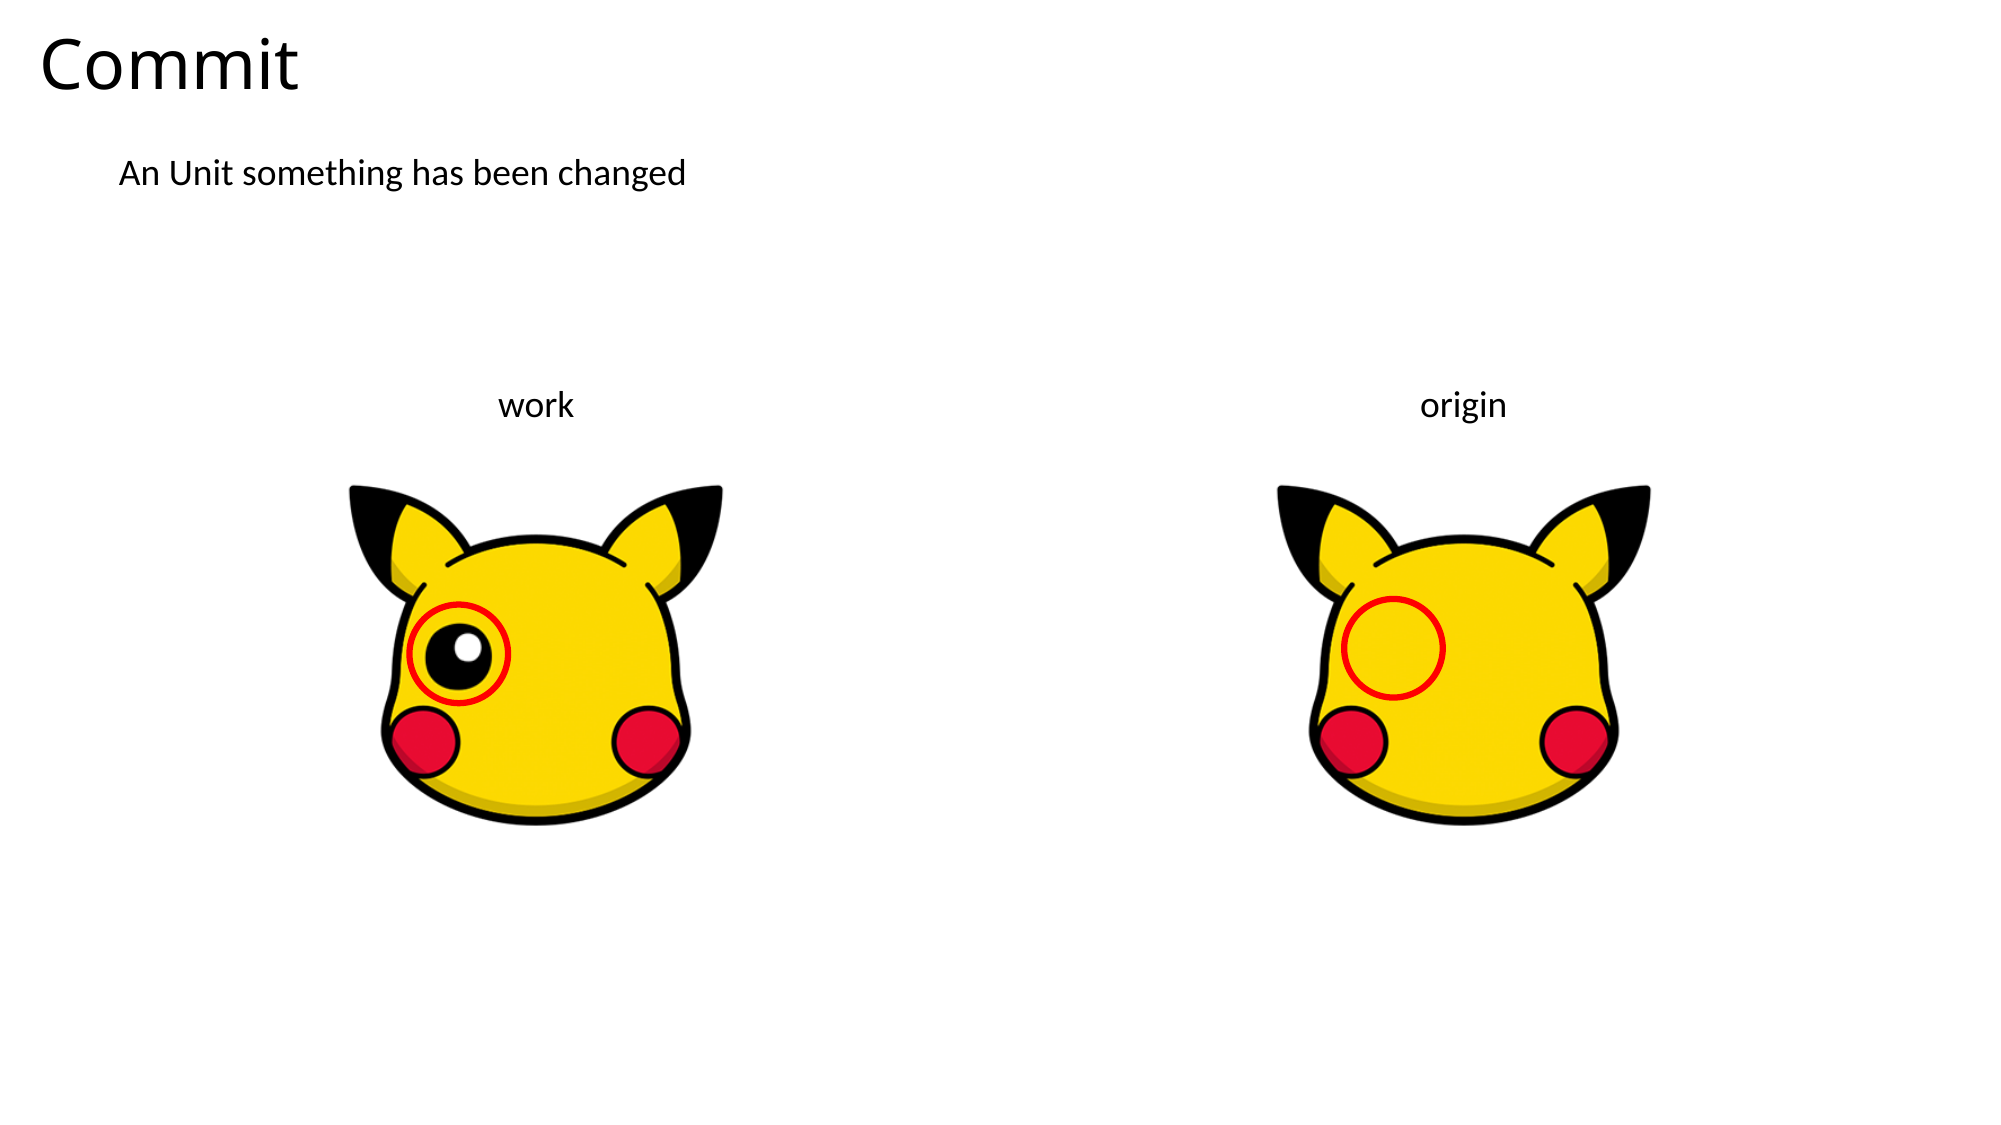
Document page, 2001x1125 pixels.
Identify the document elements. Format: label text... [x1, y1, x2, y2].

picture [333, 372, 739, 925]
text_box An Unit something has been changed [104, 140, 731, 201]
picture [1260, 372, 1667, 925]
title Commit [24, 21, 334, 113]
